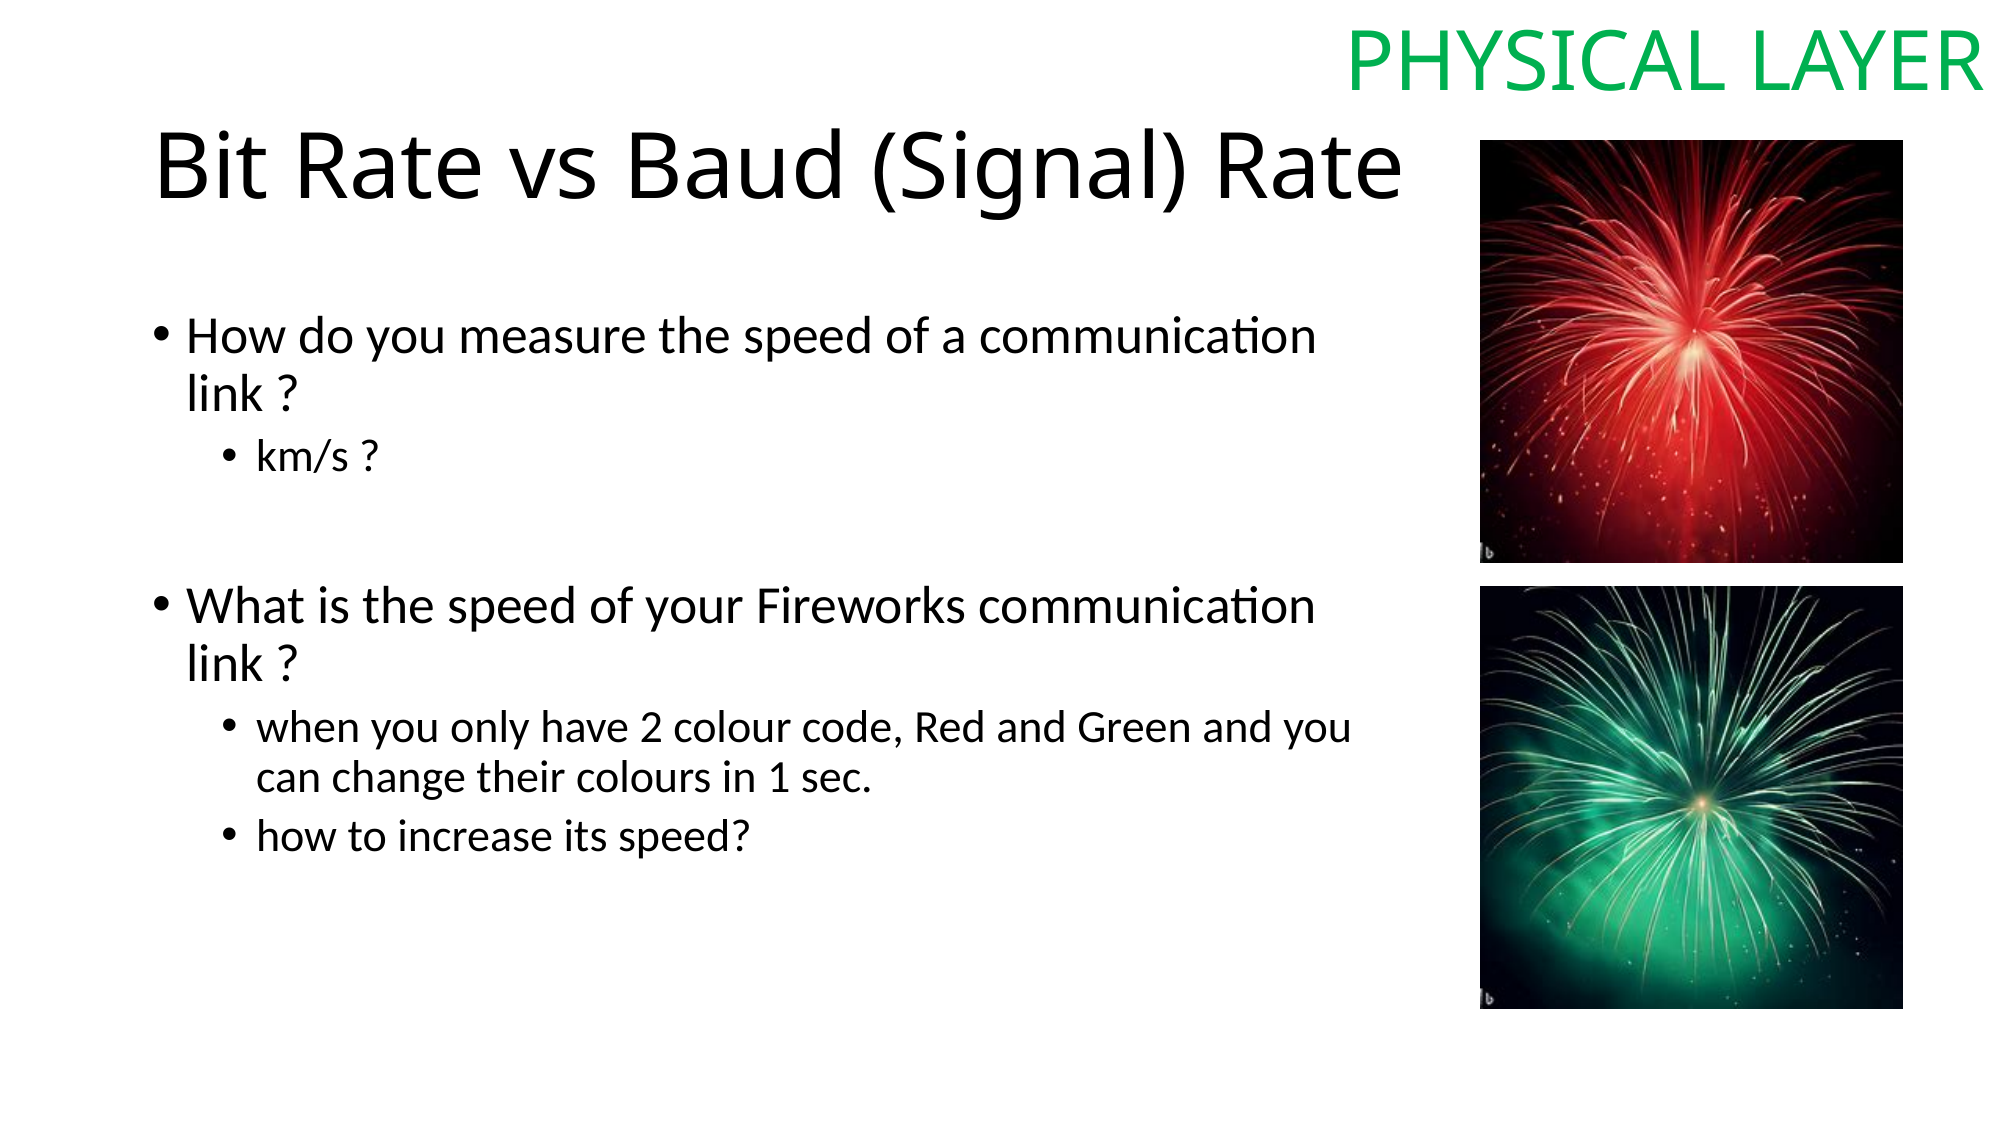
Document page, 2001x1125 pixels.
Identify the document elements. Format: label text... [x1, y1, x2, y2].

picture [1480, 140, 1903, 563]
title Bit Rate vs Baud (Signal) Rate [137, 59, 1863, 278]
list How do you measure the speed of a communication link ? km/s ? What is the speed of your Fireworks communication link ? when you only have 2 colour code, Red and Green and you can change their colours in 1 sec. how to increase its speed? [137, 299, 1420, 875]
text_box PHYSICAL LAYER [1123, 0, 2000, 115]
picture [1480, 586, 1903, 1009]
